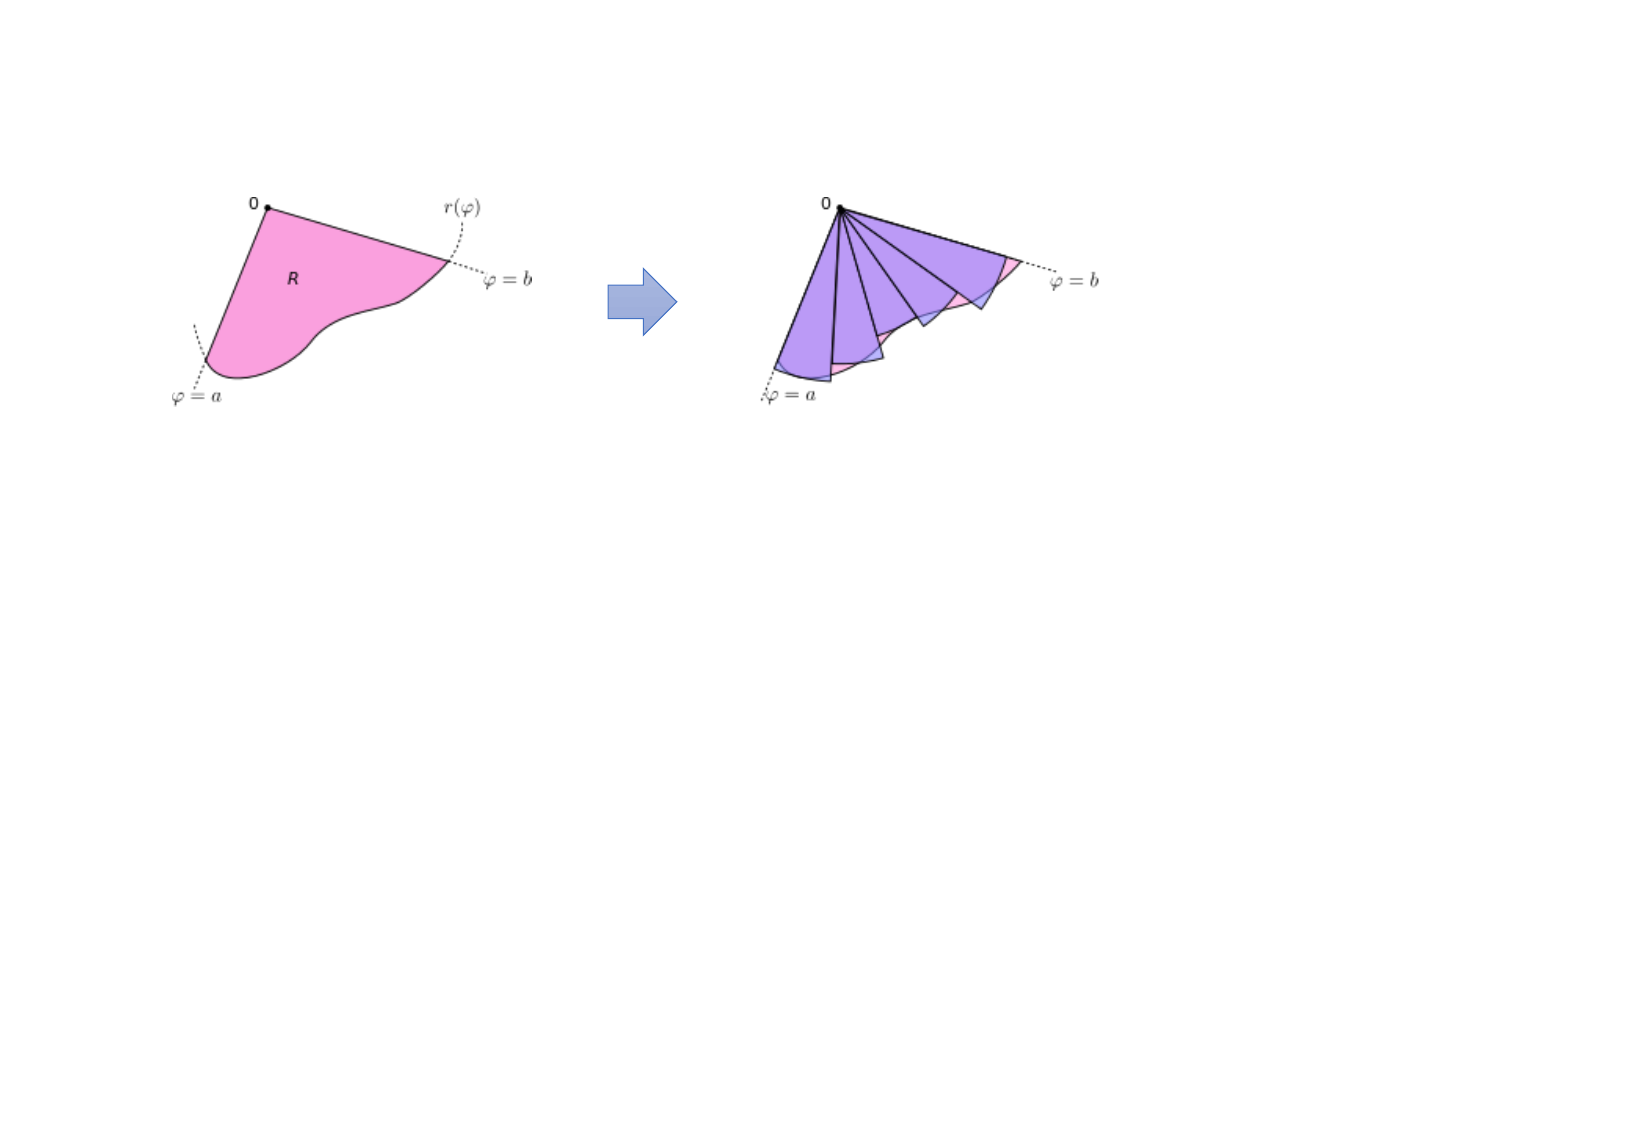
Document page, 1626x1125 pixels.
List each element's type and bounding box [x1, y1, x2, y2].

picture [744, 197, 1105, 407]
picture [172, 197, 532, 407]
text_box [607, 267, 678, 337]
